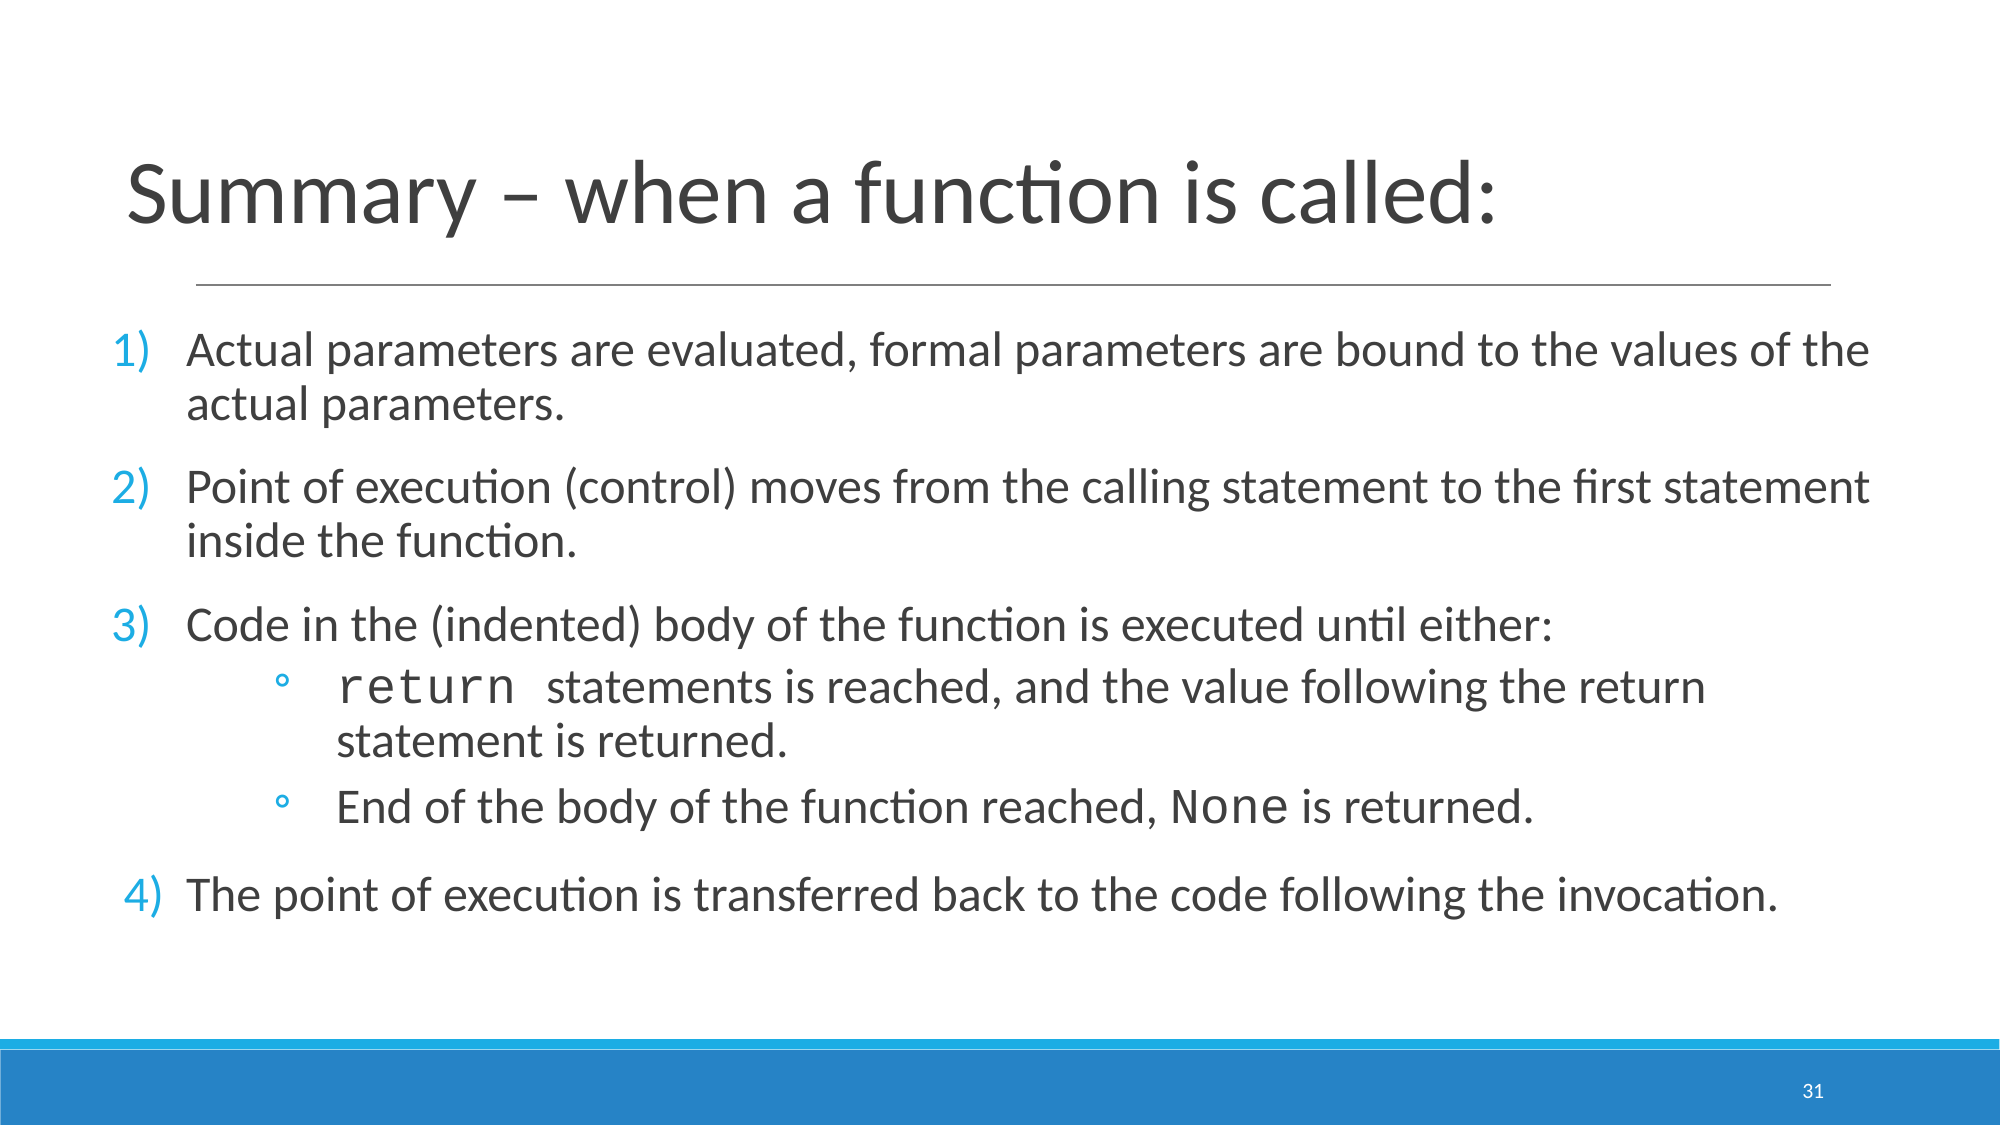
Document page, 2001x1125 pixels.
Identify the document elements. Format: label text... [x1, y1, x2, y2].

list Actual parameters are evaluated, formal parameters are bound to the values of the actual parameters. Point of execution (control) moves from the calling statement to the first statement inside the function. Code in the (indented) body of the function is executed until either: return statements is reached, and the value following the return statement is returned. End of the body of the function reached, None is returned. The point of execution is transferred back to the code following the invocation. [111, 316, 1916, 1095]
slide_number ‹#› [1624, 1059, 1840, 1120]
title Summary – when a function is called: [111, 136, 1522, 250]
